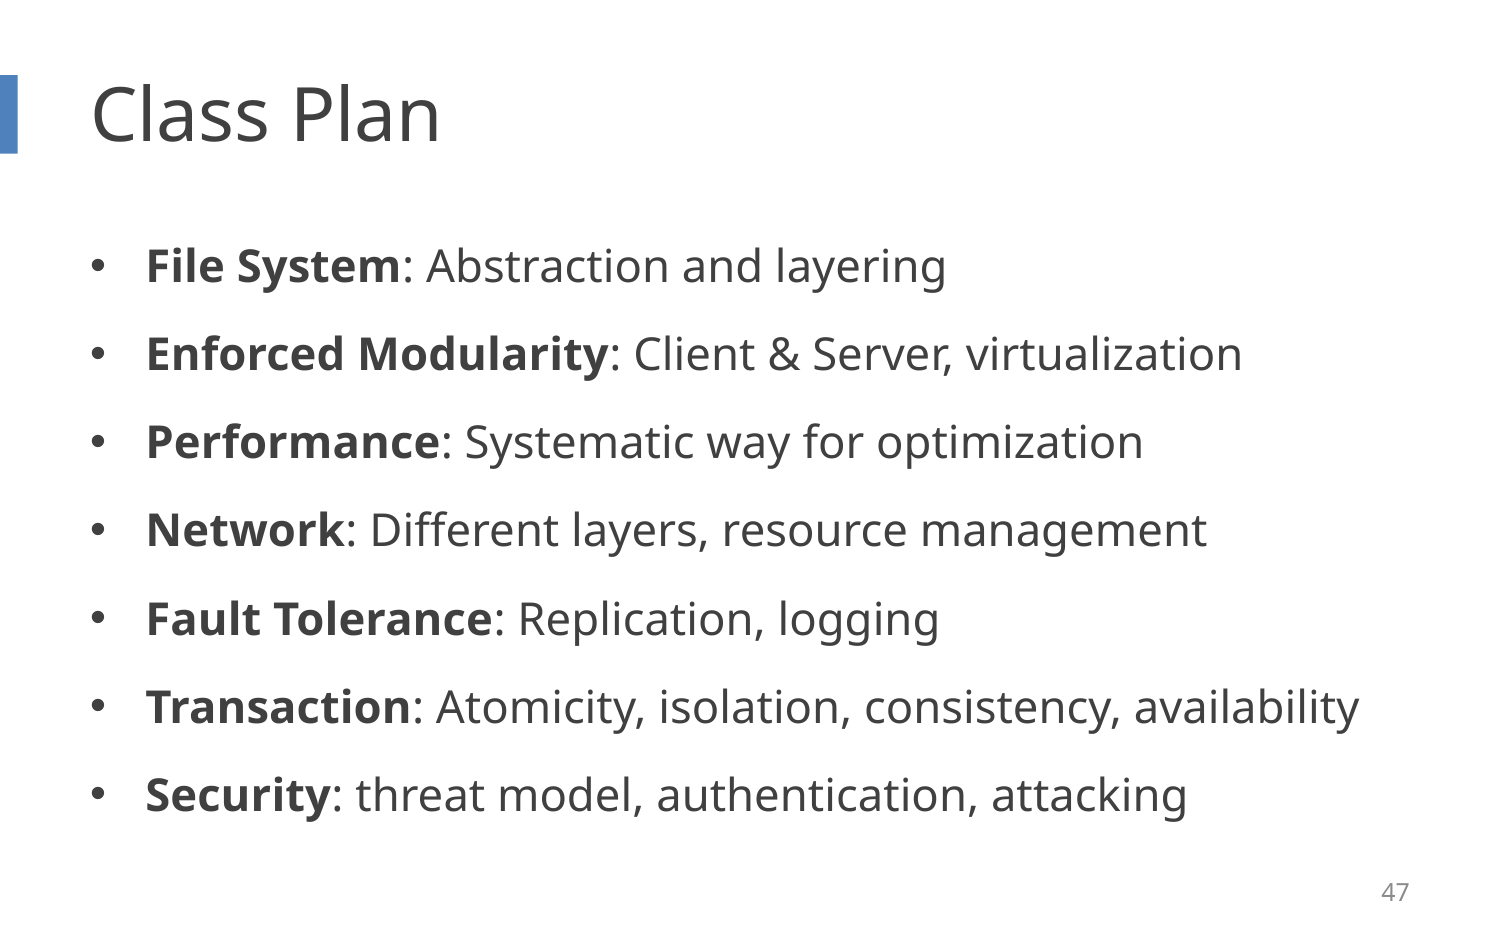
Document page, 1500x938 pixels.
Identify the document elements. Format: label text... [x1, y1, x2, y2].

slide_number 47 [1074, 868, 1425, 919]
list File System: Abstraction and layering Enforced Modularity: Client & Server, virtualization Performance: Systematic way for optimization Network: Different layers, resource management Fault Tolerance: Replication, logging Transaction: Atomicity, isolation, consistency, availability Security: threat model, authentication, attacking [75, 218, 1459, 838]
title Class Plan [75, 37, 1425, 186]
